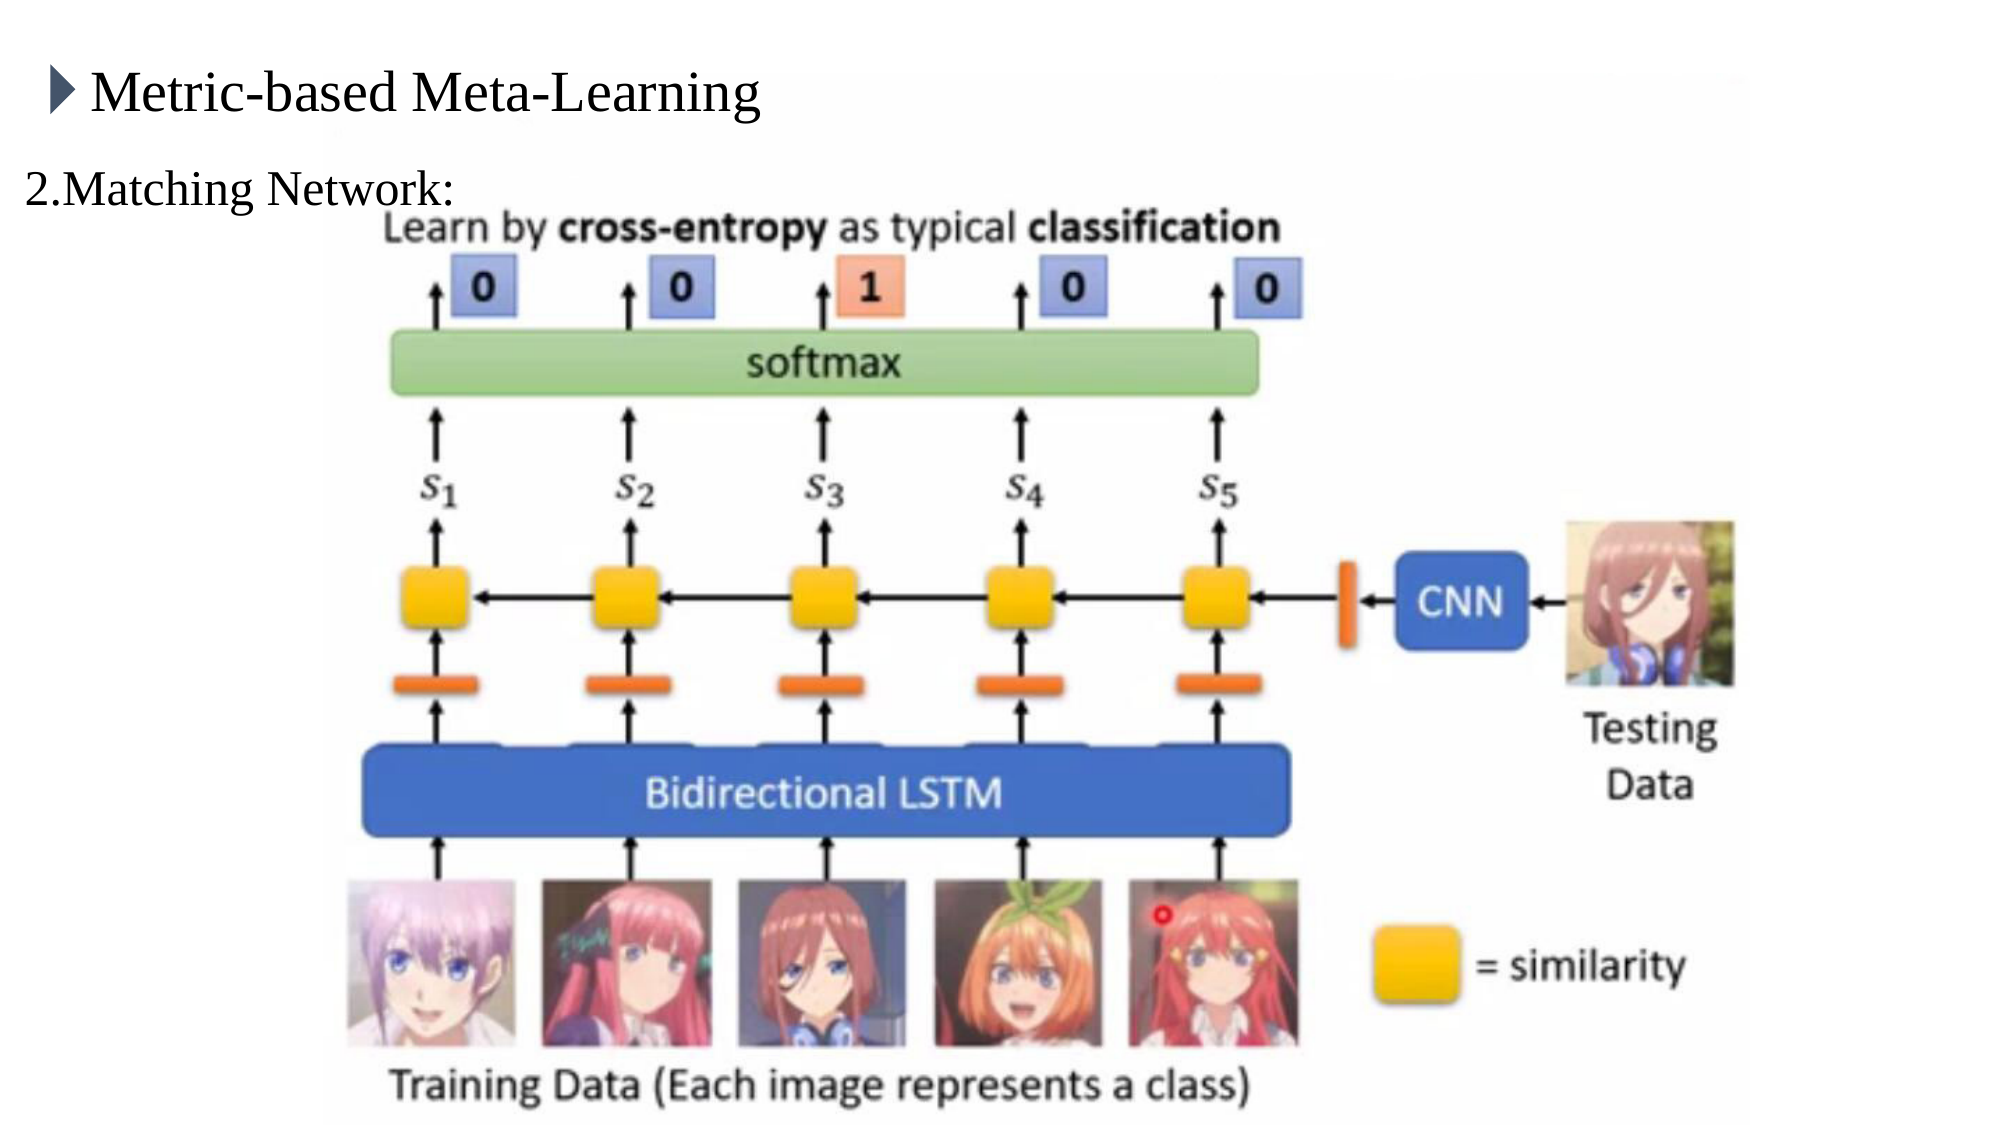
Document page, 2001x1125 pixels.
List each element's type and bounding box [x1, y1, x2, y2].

text_box [50, 45, 960, 132]
picture [0, 0, 2000, 1125]
